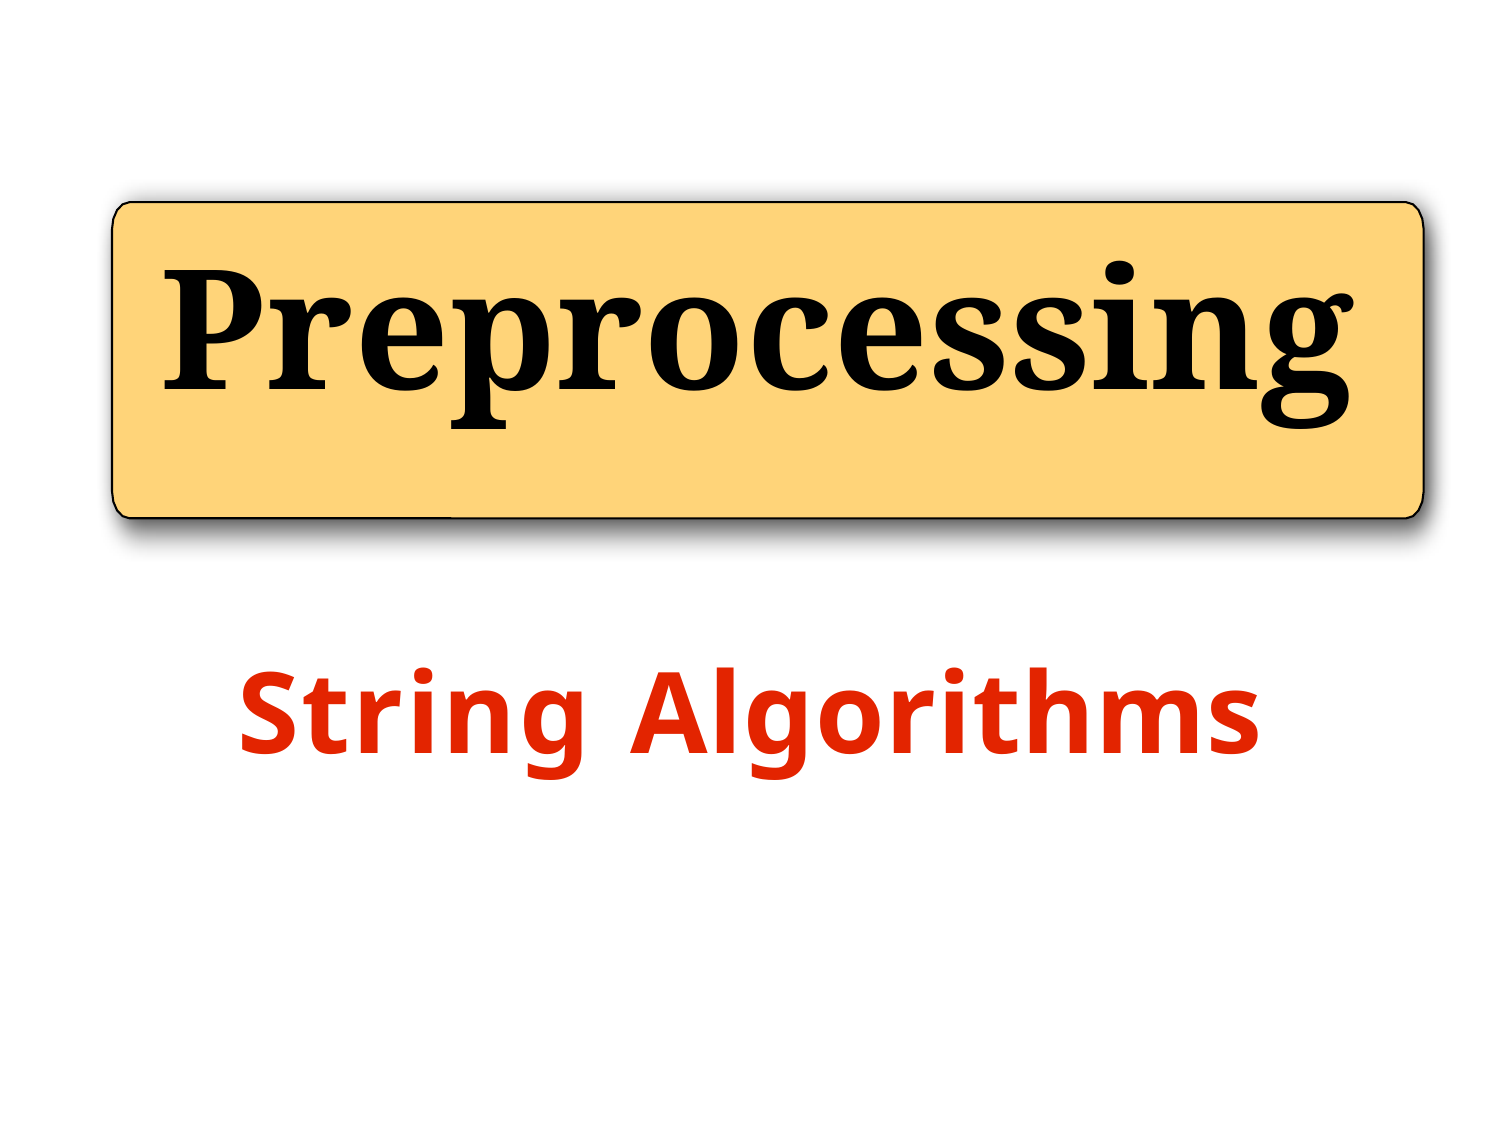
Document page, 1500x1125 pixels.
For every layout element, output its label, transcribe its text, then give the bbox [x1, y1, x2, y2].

text_box Preprocessing [130, 217, 1385, 423]
text_box [86, 175, 1465, 568]
title String Algorithms [93, 621, 1407, 812]
text_box [111, 202, 1424, 519]
